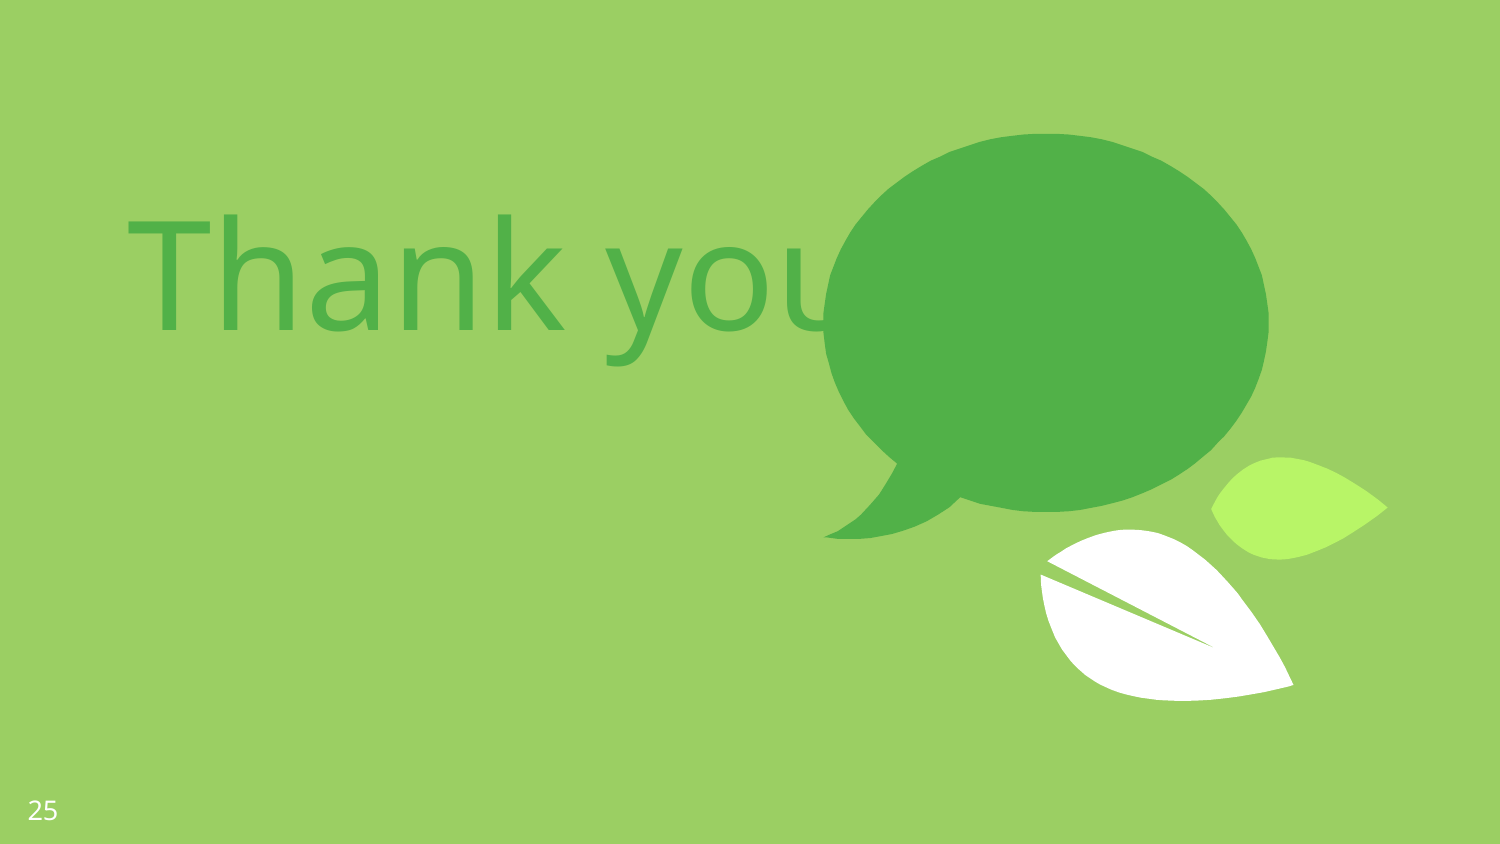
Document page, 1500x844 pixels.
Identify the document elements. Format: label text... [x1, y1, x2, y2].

text_box [1211, 457, 1388, 560]
text_box [1040, 529, 1294, 701]
text_box [823, 133, 1269, 539]
title Thank you! [112, 234, 848, 377]
slide_number ‹#› [12, 779, 103, 844]
